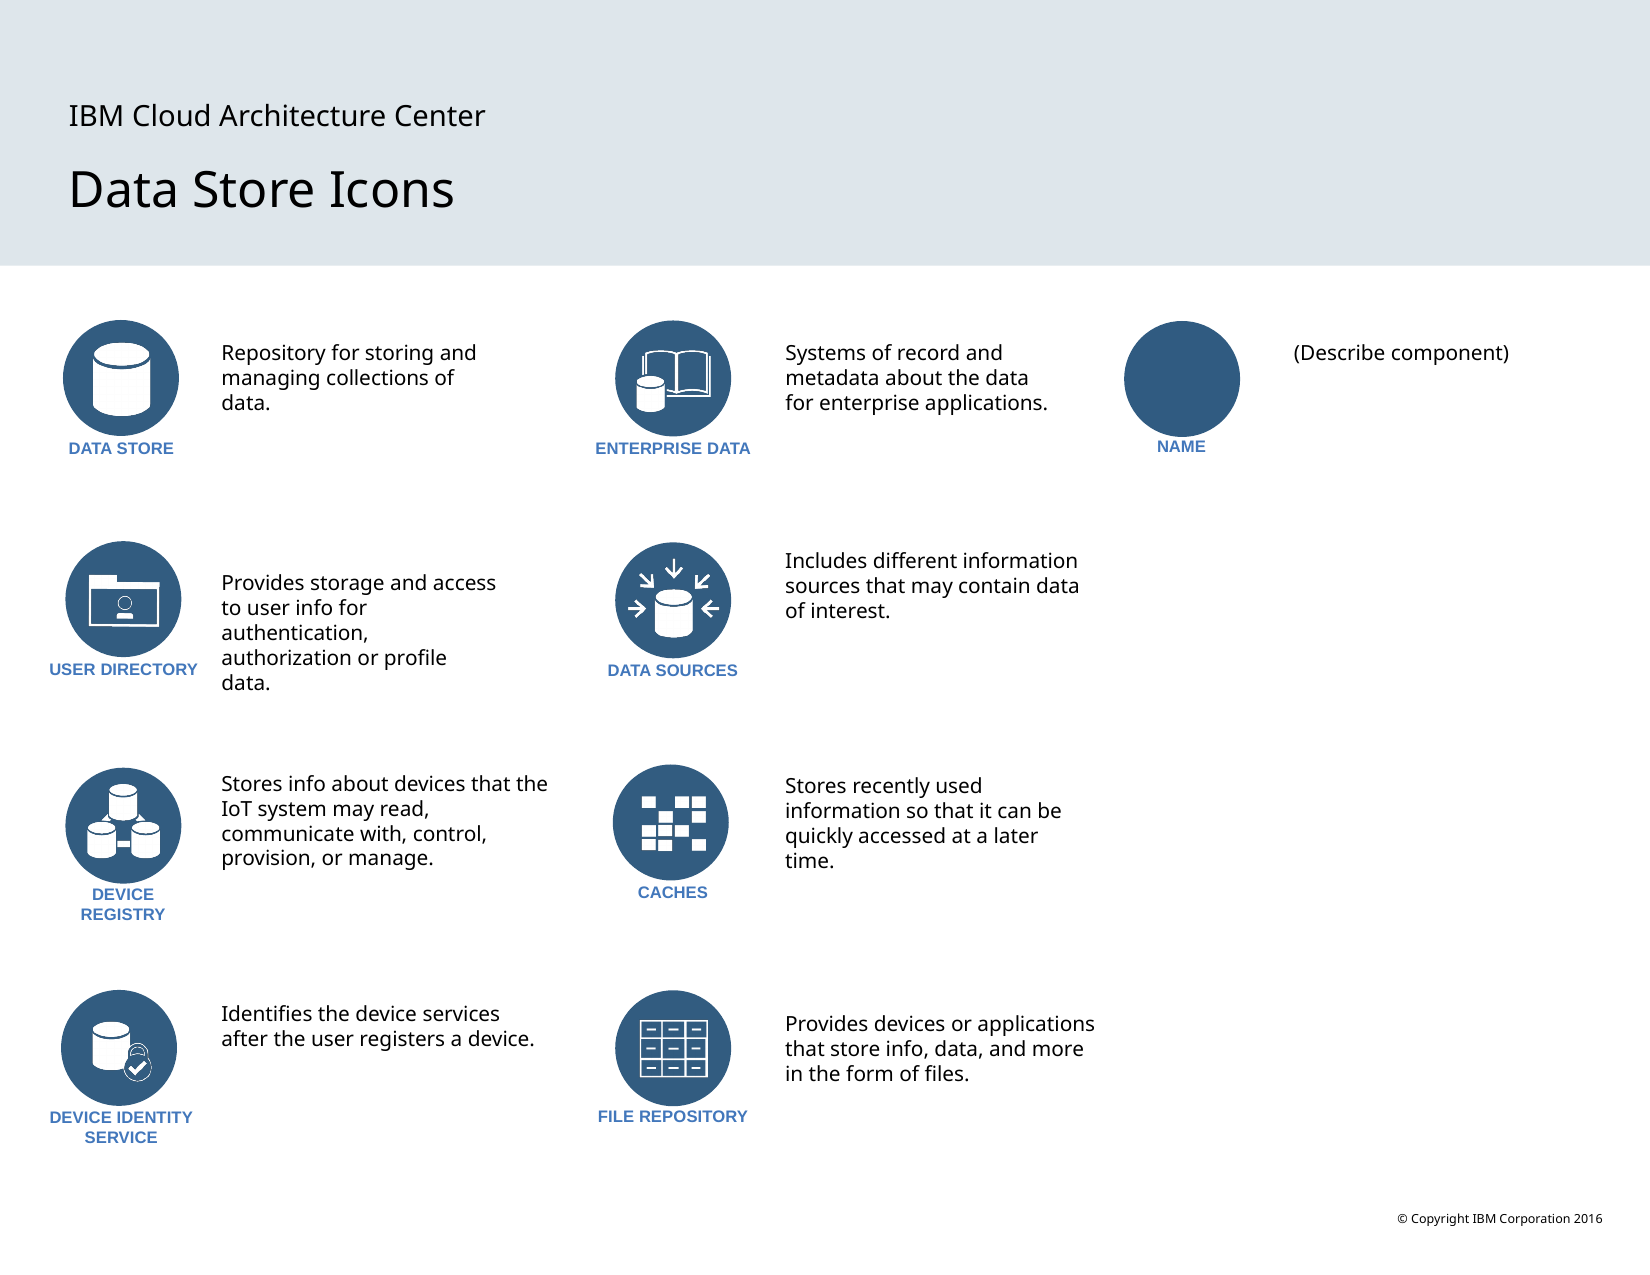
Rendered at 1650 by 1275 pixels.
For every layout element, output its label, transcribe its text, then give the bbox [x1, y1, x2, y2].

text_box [576, 764, 770, 918]
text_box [1123, 320, 1241, 470]
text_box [42, 540, 206, 693]
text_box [61, 319, 182, 472]
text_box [40, 989, 203, 1162]
text_box Stores info about devices that the IoT system may read, communicate with, control, provision, or manage. [213, 761, 570, 879]
text_box Provides devices or applications that store info, data, and more in the form of files. [776, 1002, 1114, 1094]
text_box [600, 542, 747, 694]
text_box Data Store Icons [60, 148, 793, 226]
text_box Systems of record and metadata about the data for enterprise applications. [776, 331, 1058, 424]
text_box Includes different information sources that may contain data of interest. [776, 539, 1094, 632]
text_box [576, 989, 770, 1142]
text_box Stores recently used information so that it can be quickly accessed at a later time. [776, 764, 1094, 881]
text_box IBM Cloud Architecture Center [60, 88, 497, 141]
text_box Provides storage and access to user info for authentication, authorization or profile data. [213, 561, 510, 703]
text_box [0, 0, 1650, 266]
text_box Repository for storing and managing collections of data. [213, 331, 510, 424]
text_box Identifies the device services after the user registers a device. [213, 992, 550, 1060]
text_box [587, 320, 759, 472]
text_box (Describe component) [1285, 331, 1567, 374]
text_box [65, 767, 182, 939]
